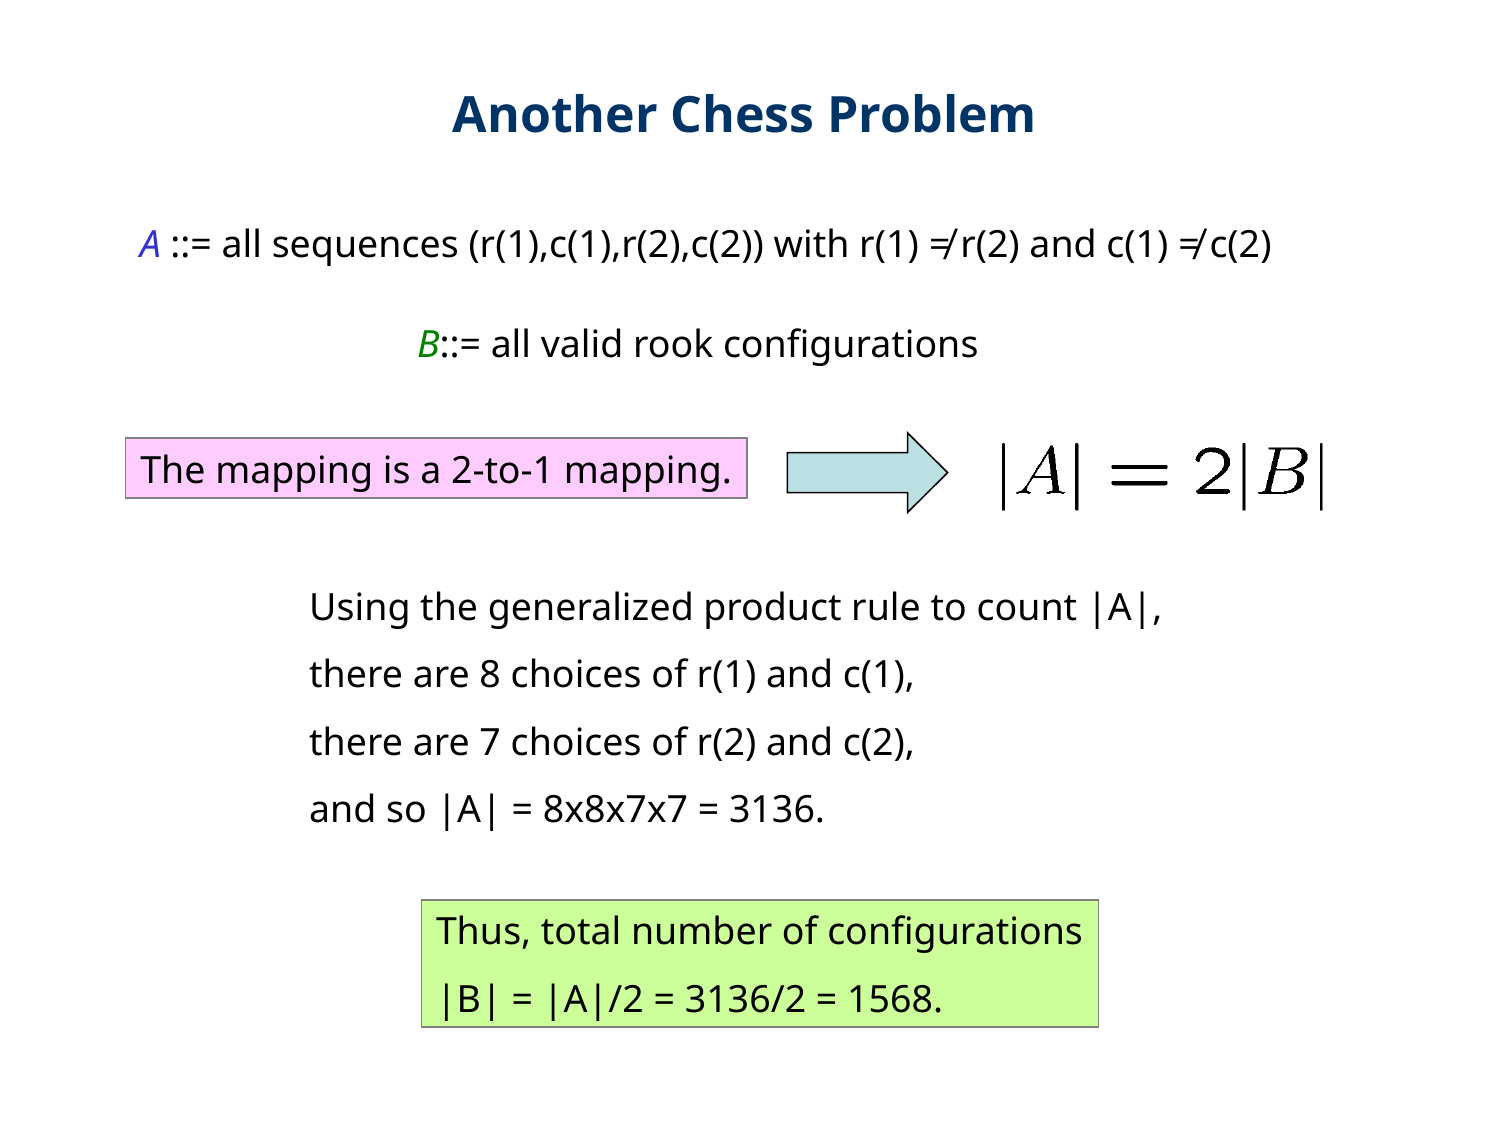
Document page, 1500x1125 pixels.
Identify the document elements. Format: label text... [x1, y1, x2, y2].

text_box The mapping is a 2-to-1 mapping. [125, 438, 748, 498]
text_box Using the generalized product rule to count |A|, there are 8 choices of r(1) and c(1), there are 7 choices of r(2) and c(2), and so |A| = 8x8x7x7 = 3136. [294, 575, 1179, 838]
text_box [787, 432, 948, 513]
text_box Another Chess Problem [438, 74, 1052, 150]
picture [999, 441, 1326, 513]
text_box A ::= all sequences (r(1),c(1),r(2),c(2)) with r(1) ≠ r(2) and c(1) ≠ c(2) [124, 212, 1388, 273]
text_box Thus, total number of configurations |B| = |A|/2 = 3136/2 = 1568. [421, 900, 1099, 1028]
text_box B::= all valid rook configurations [392, 312, 1107, 373]
